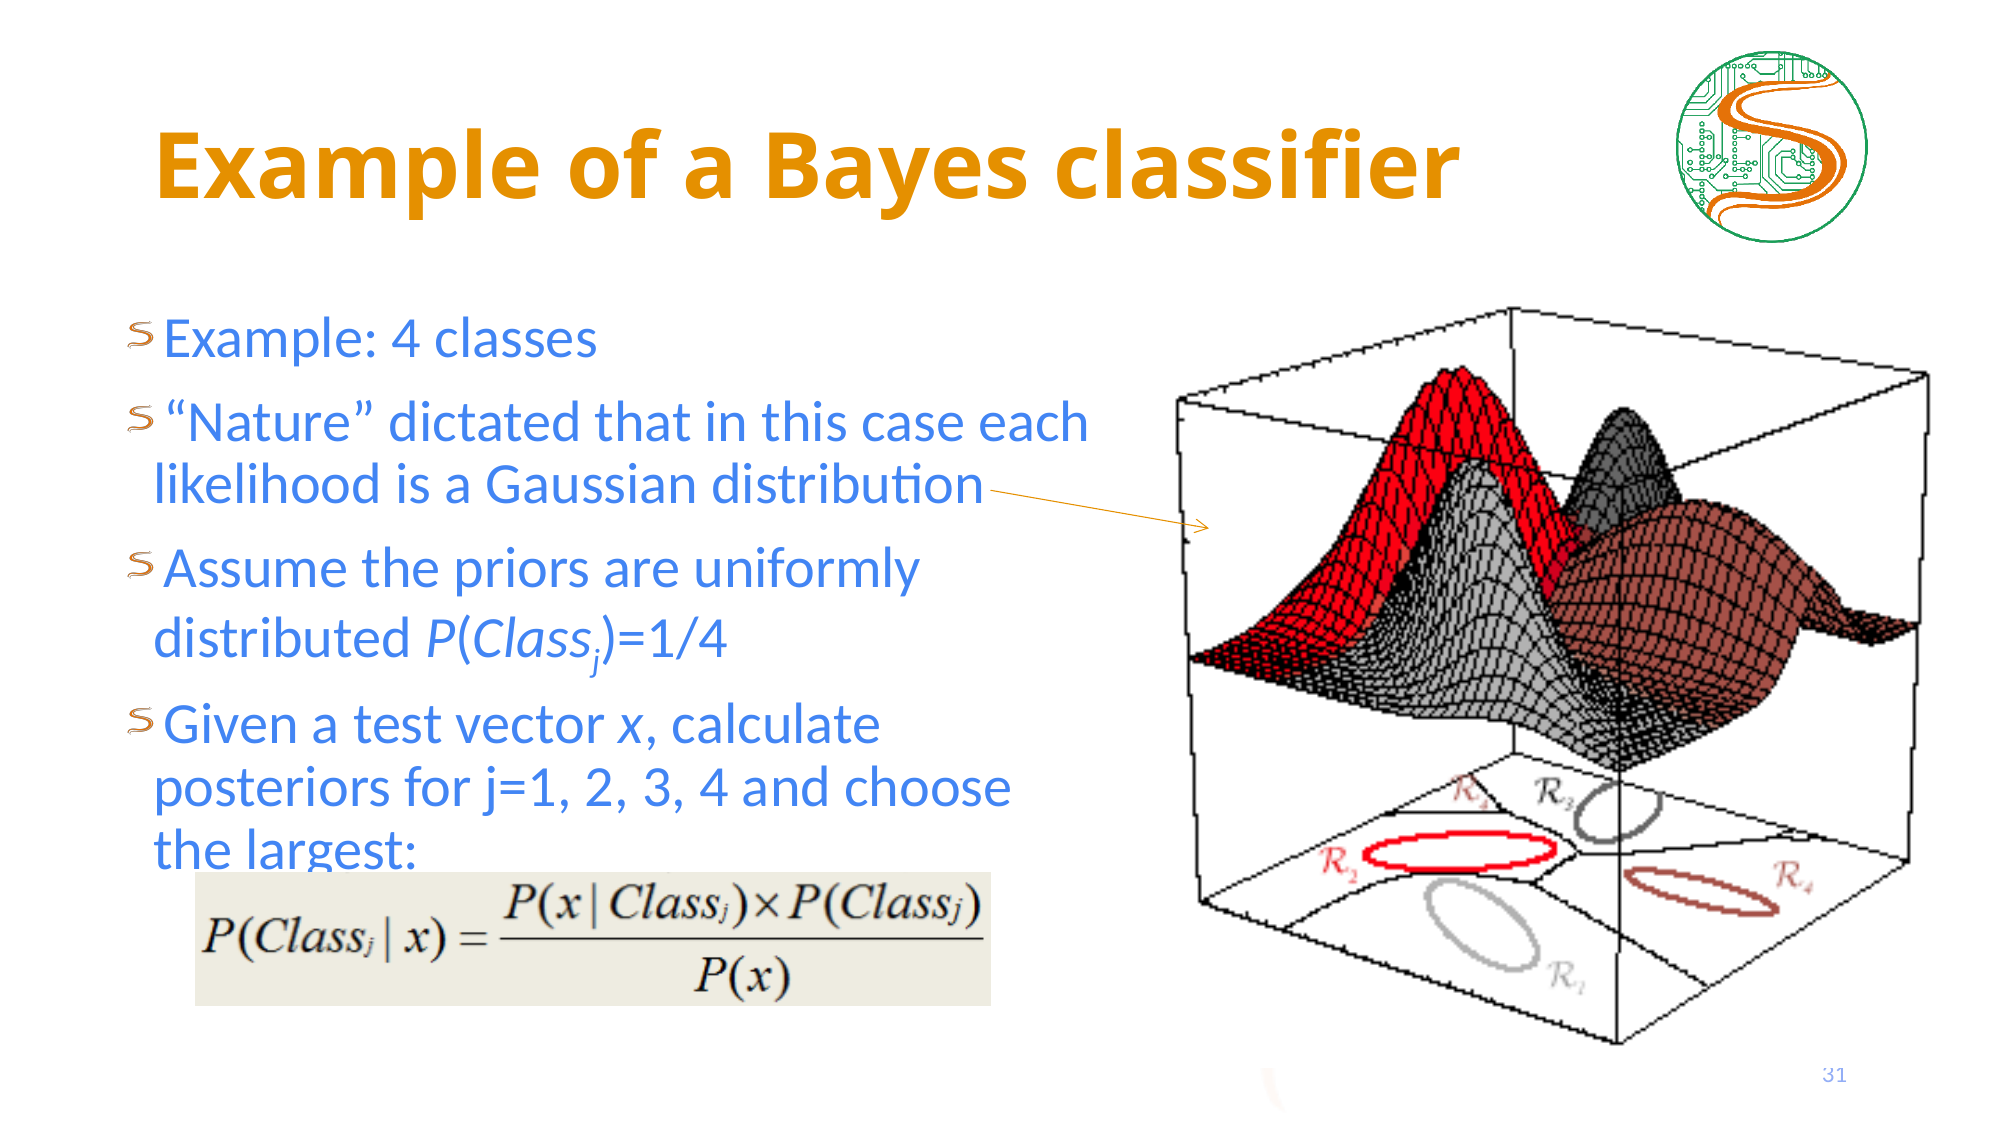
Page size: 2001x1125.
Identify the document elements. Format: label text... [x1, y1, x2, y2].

picture [115, 314, 157, 356]
title Example of a Bayes classifier [137, 59, 1638, 278]
picture [115, 398, 157, 440]
picture [115, 700, 157, 742]
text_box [990, 490, 1209, 529]
list Example: 4 classes “Nature” dictated that in this case each likelihood is a Gaussian distribution Assume the priors are uniformly distributed P(Classj)=1/4 Given a test vector x, calculate posteriors for j=1, 2, 3, 4 and choose the largest: [100, 299, 1113, 1014]
picture [115, 544, 157, 586]
slide_number 31 [1412, 1068, 1863, 1103]
picture [195, 872, 991, 1006]
picture [1051, 15, 2001, 1125]
